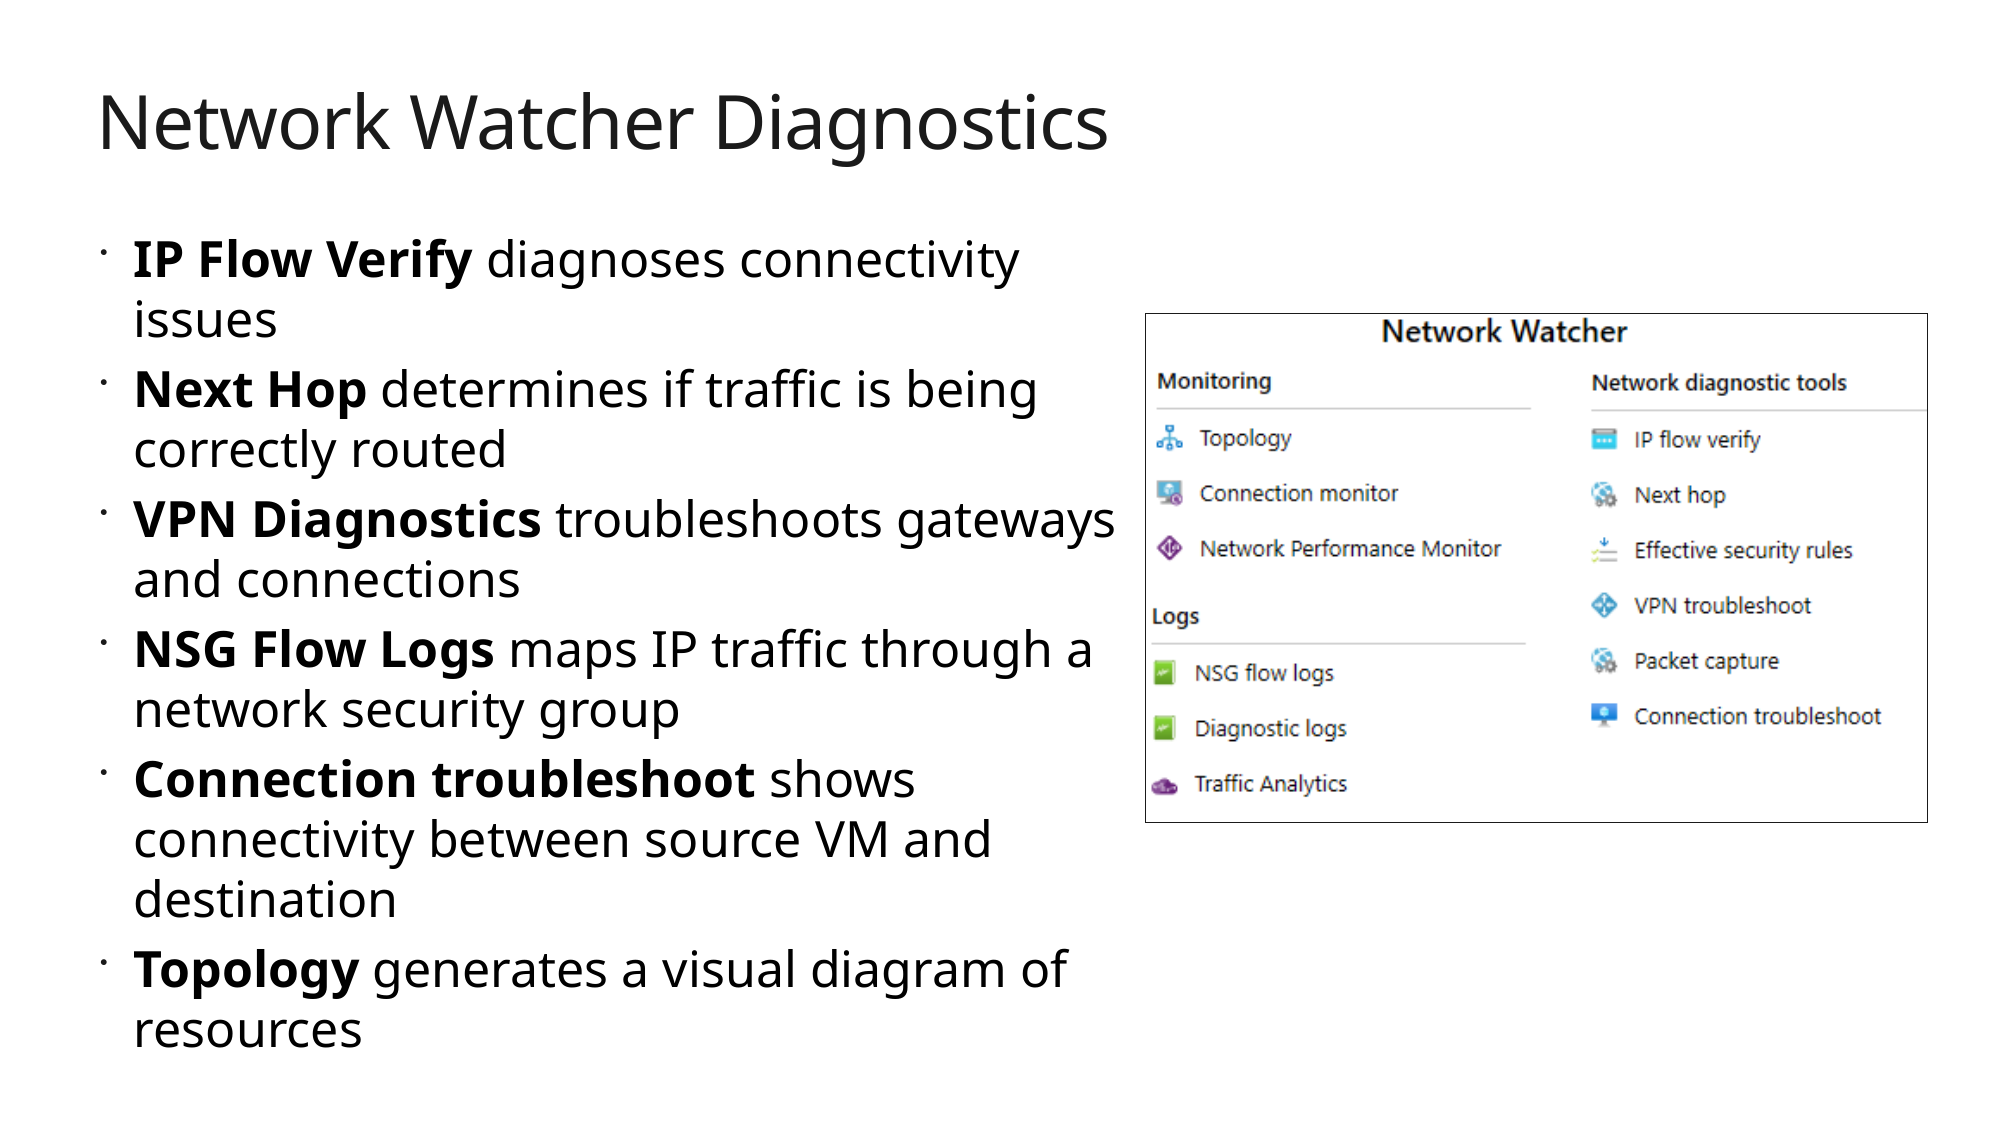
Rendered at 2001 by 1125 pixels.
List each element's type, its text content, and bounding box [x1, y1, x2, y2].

list IP Flow Verify diagnoses connectivity issues Next Hop determines if traffic is being correctly routed VPN Diagnostics troubleshoots gateways and connections NSG Flow Logs maps IP traffic through a network security group Connection troubleshoot shows connectivity between source VM and destination Topology generates a visual diagram of resources [96, 227, 1141, 1125]
picture [1145, 313, 1928, 823]
title Network Watcher Diagnostics [96, 75, 1904, 166]
